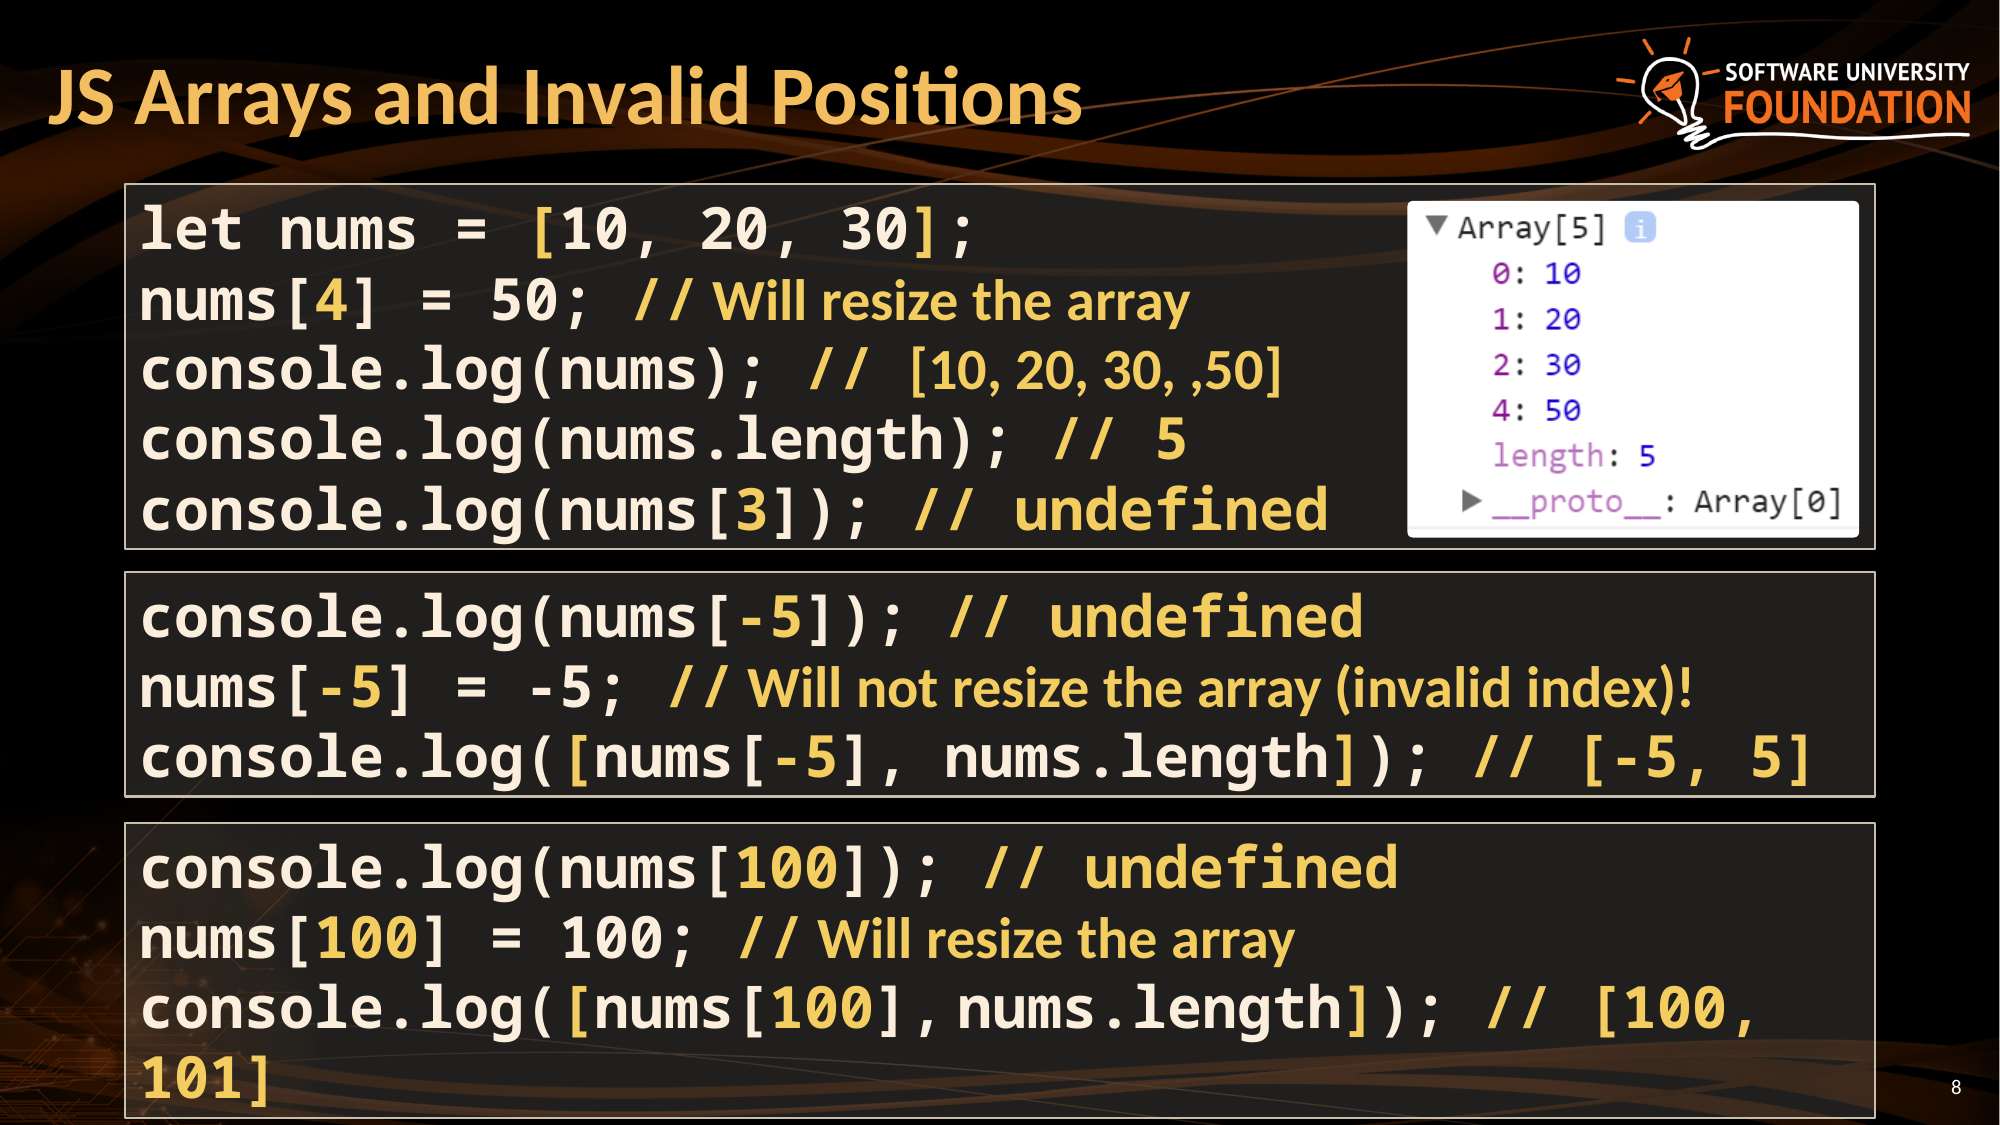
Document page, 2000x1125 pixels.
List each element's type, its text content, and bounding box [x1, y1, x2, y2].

text_box console.log(nums[-5]); // undefined nums[-5] = -5; // Will not resize the array (invalid index)! console.log([nums[-5], nums.length]); // [-5, 5] [124, 571, 1875, 797]
text_box let nums = [10, 20, 30]; nums[4] = 50; // Will resize the array console.log(nums); // [10, 20, 30, ,50] console.log(nums.length); // 5 console.log(nums[3]); // undefined [124, 184, 1875, 549]
slide_number 8 [1897, 1070, 1968, 1103]
text_box console.log(nums[100]); // undefined nums[100] = 100; // Will resize the array console.log([nums[100], nums.length]); // [100, 101] [124, 822, 1875, 1118]
title JS Arrays and Invalid Positions [30, 6, 1602, 189]
picture [0, 0, 2000, 1125]
